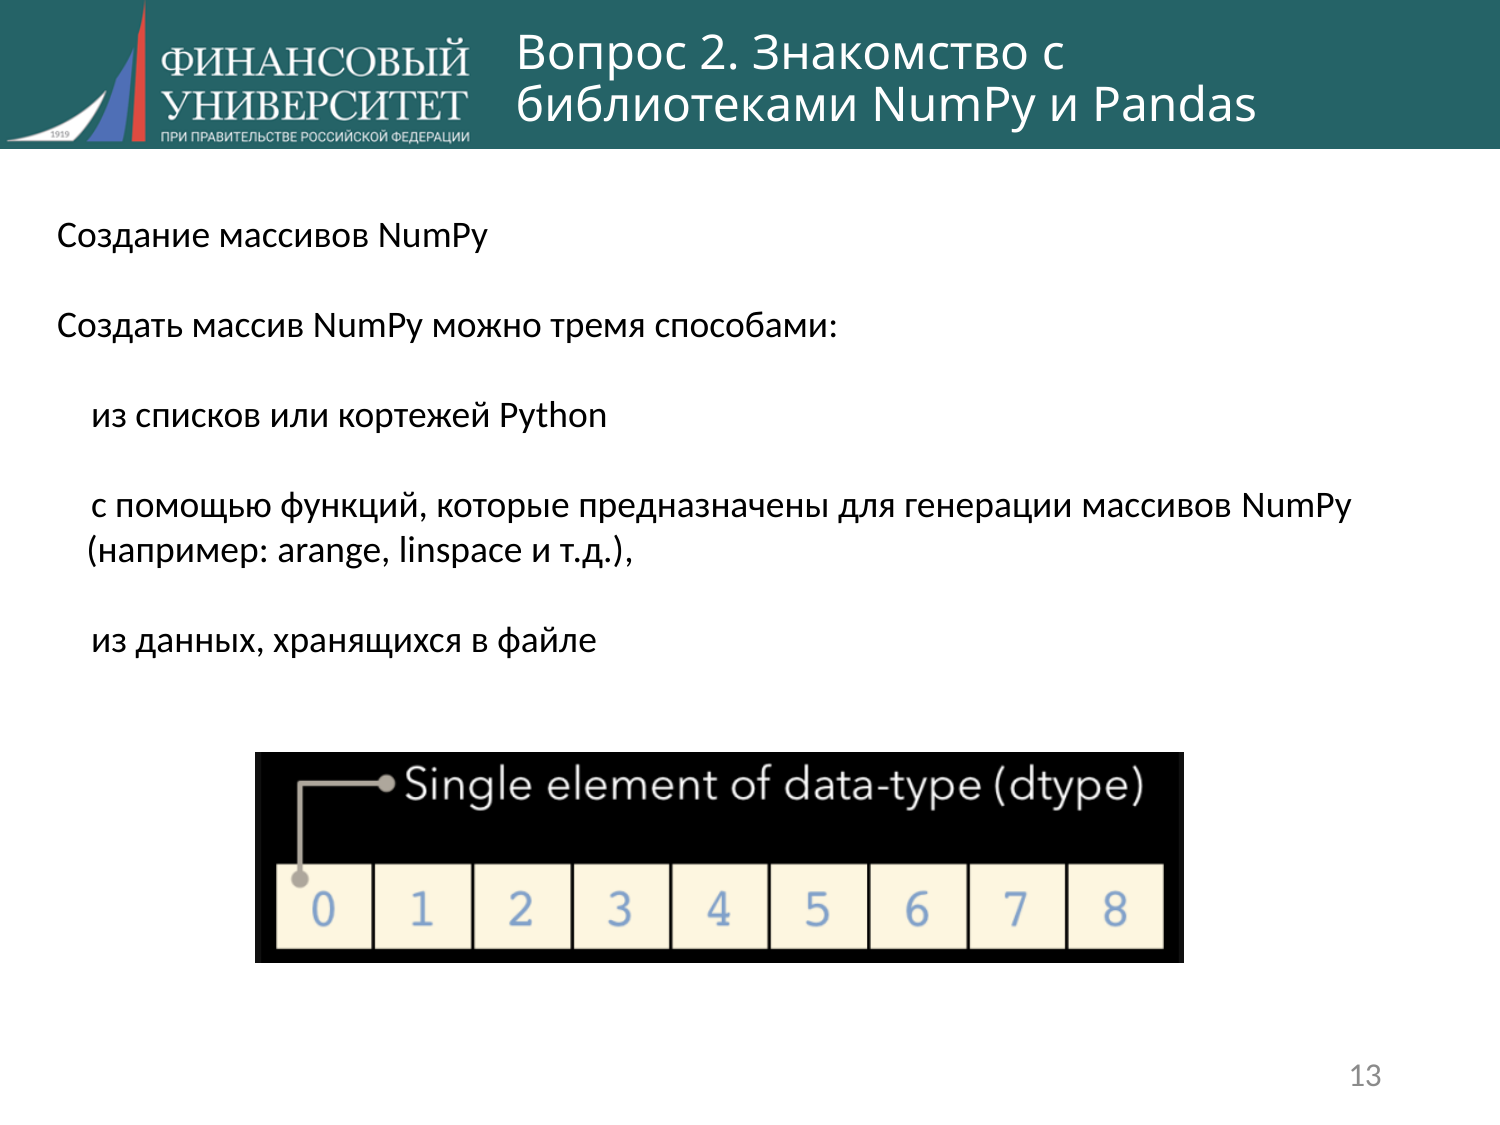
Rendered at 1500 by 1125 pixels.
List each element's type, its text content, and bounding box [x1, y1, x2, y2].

text_box Вопрос 2. Знакомство с библиотеками NumPy и Pandas [500, 20, 1426, 140]
slide_number 13 [1224, 1042, 1397, 1103]
text_box Создание массивов NumPy Создать массив NumPy можно тремя способами: из списков или кортежей Python с помощью функций, которые предназначены для генерации массивов NumPy (например: arange, linspace и т.д.), из данных, хранящихся в файле [42, 202, 1397, 668]
picture [255, 752, 1184, 963]
picture [0, 0, 1500, 149]
